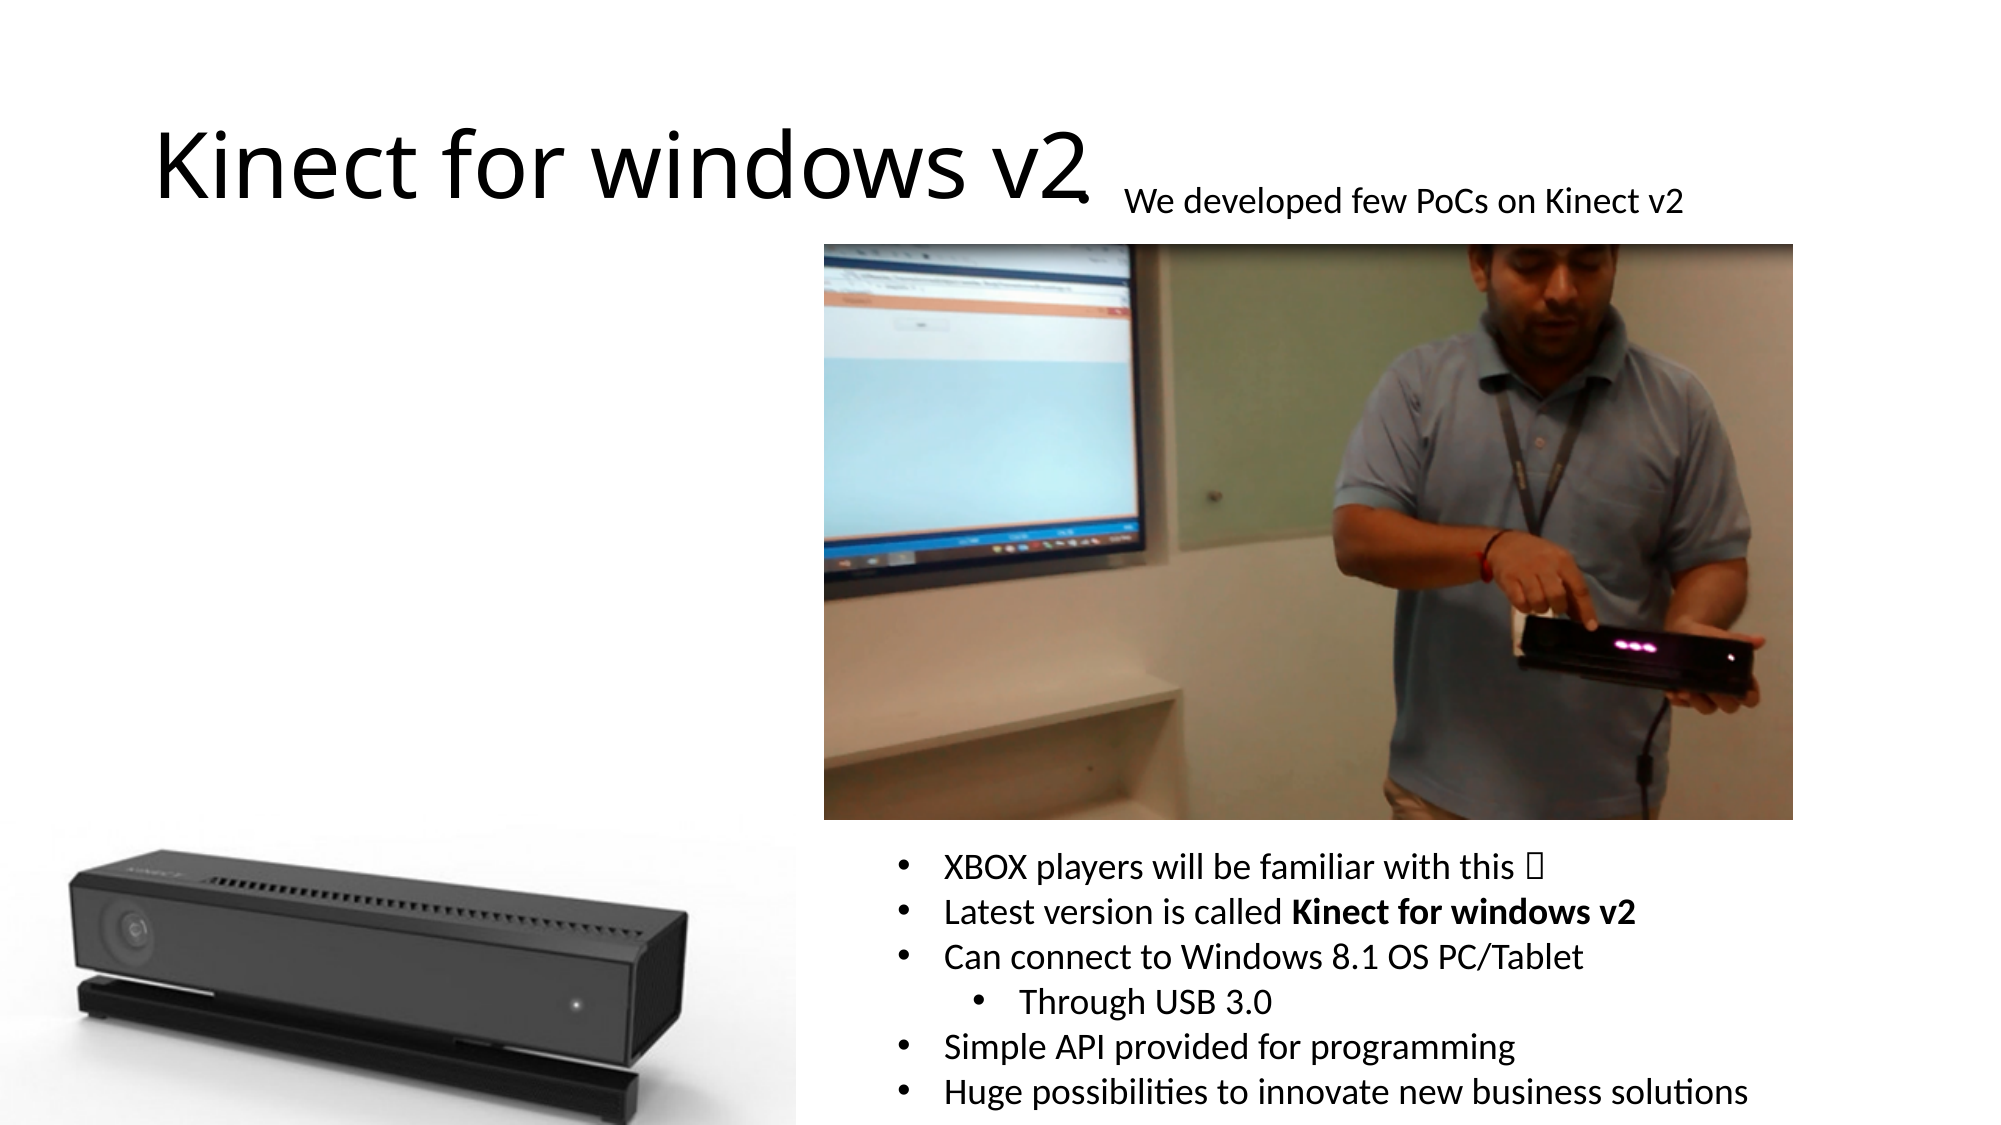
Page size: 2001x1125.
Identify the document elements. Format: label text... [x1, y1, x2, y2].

picture [824, 244, 1793, 820]
title Kinect for windows v2 [137, 59, 1863, 278]
text_box We developed few PoCs on Kinect v2 [1062, 168, 1863, 229]
picture [0, 814, 796, 1125]
text_box XBOX players will be familiar with this  Latest version is called Kinect for windows v2 Can connect to Windows 8.1 OS PC/Tablet Through USB 3.0 Simple API provided for programming Huge possibilities to innovate new business solutions [882, 834, 1918, 1125]
